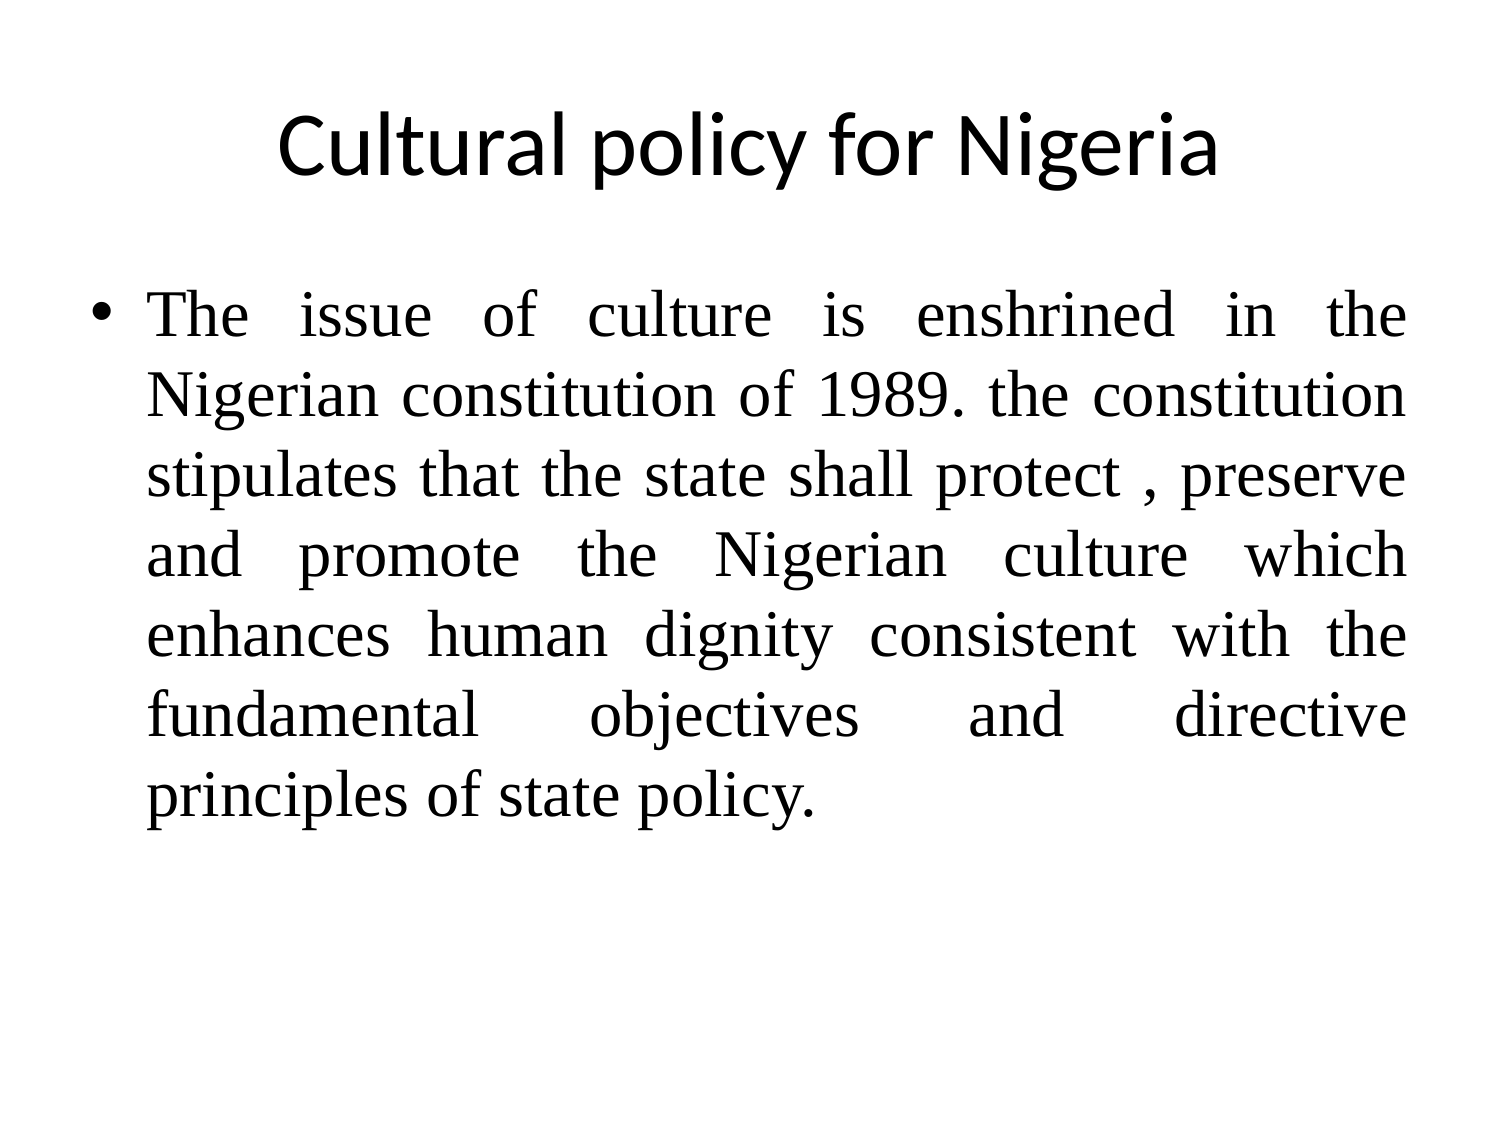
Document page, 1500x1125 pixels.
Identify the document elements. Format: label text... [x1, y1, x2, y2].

list The issue of culture is enshrined in the Nigerian constitution of 1989. the constitution stipulates that the state shall protect , preserve and promote the Nigerian culture which enhances human dignity consistent with the fundamental objectives and directive principles of state policy. [75, 262, 1425, 1005]
title Cultural policy for Nigeria [75, 45, 1425, 233]
